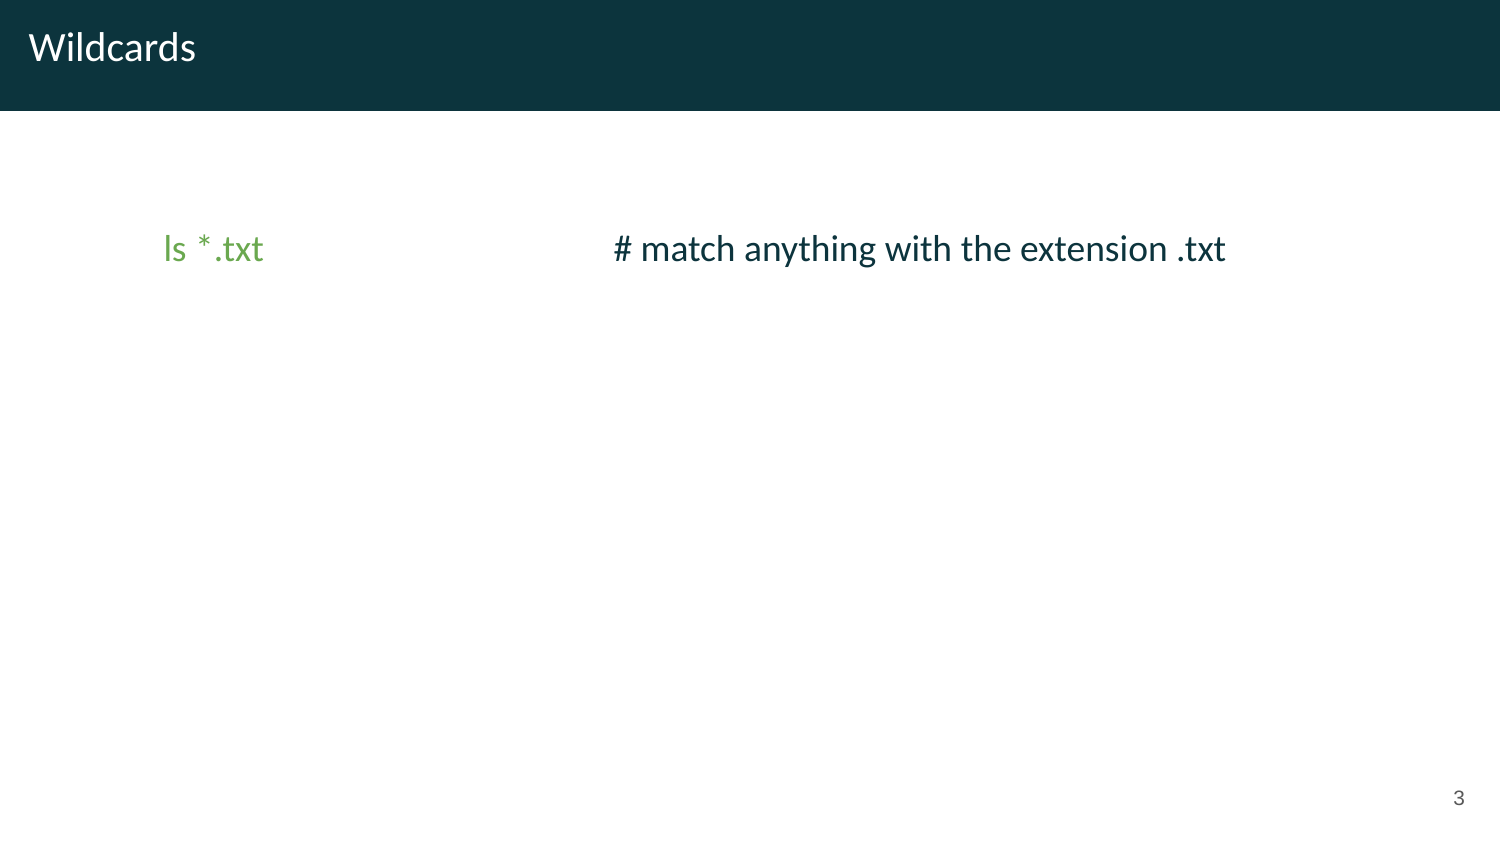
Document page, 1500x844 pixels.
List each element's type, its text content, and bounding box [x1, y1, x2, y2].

slide_number ‹#› [1389, 764, 1480, 830]
list ls *.txt # match anything with the extension .txt [148, 208, 1449, 541]
title Wildcards [13, 0, 1412, 92]
